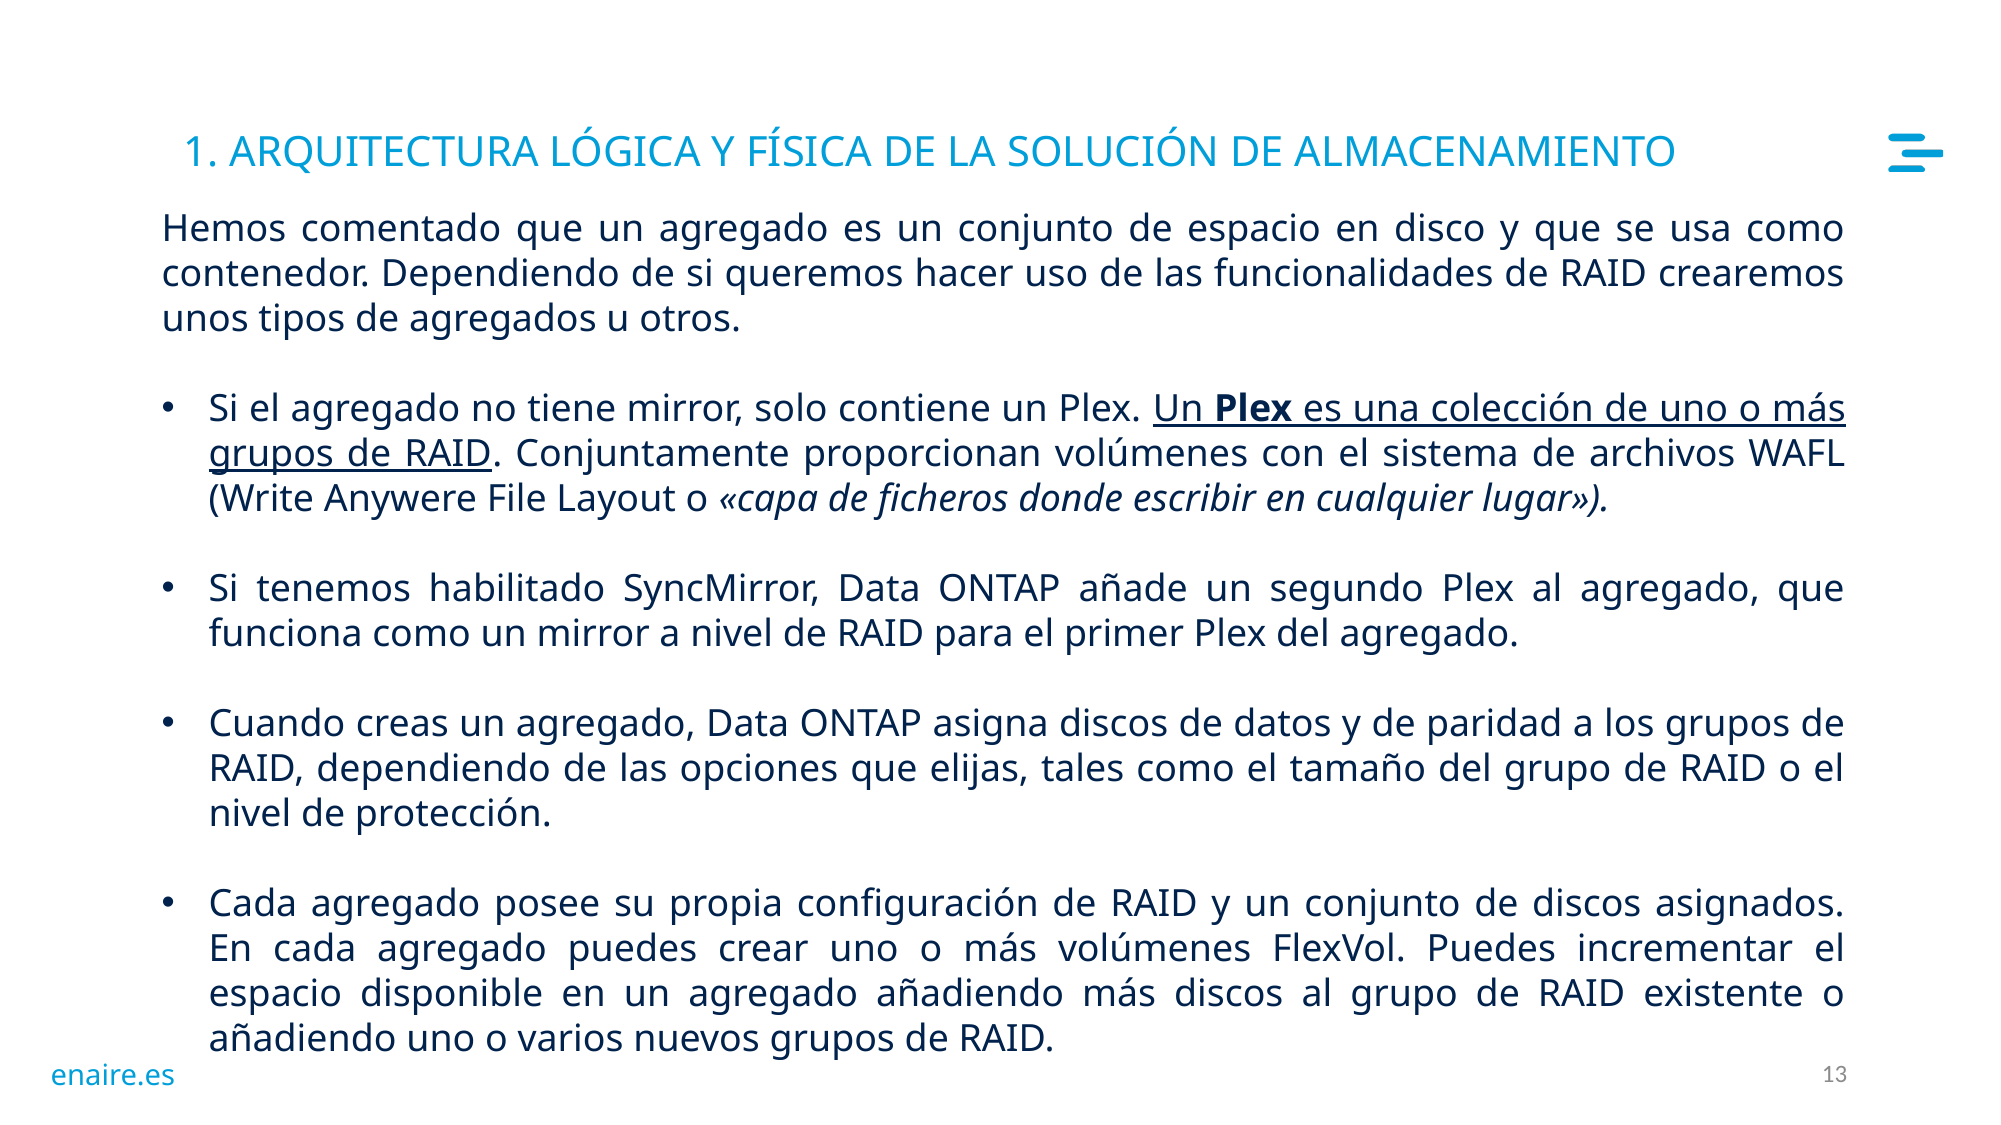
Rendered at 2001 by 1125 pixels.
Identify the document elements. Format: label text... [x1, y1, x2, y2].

slide_number 13 [1412, 1042, 1863, 1103]
text_box enaire.es [50, 1056, 283, 1092]
text_box 1. ARQUITECTURA LÓGICA Y FÍSICA DE LA SOLUCIÓN DE ALMACENAMIENTO [168, 93, 1976, 213]
picture [1888, 133, 1944, 172]
text_box Hemos comentado que un agregado es un conjunto de espacio en disco y que se usa como contenedor. Dependiendo de si queremos hacer uso de las funcionalidades de RAID crearemos unos tipos de agregados u otros. Si el agregado no tiene mirror, solo contiene un Plex. Un Plex es una colección de uno o más grupos de RAID. Conjuntamente proporcionan volúmenes con el sistema de archivos WAFL (Write Anywere File Layout o «capa de ficheros donde escribir en cualquier lugar»). Si tenemos habilitado SyncMirror, Data ONTAP añade un segundo Plex al agregado, que funciona como un mirror a nivel de RAID para el primer Plex del agregado. Cuando creas un agregado, Data ONTAP asigna discos de datos y de paridad a los grupos de RAID, dependiendo de las opciones que elijas, tales como el tamaño del grupo de RAID o el nivel de protección. Cada agregado posee su propia configuración de RAID y un conjunto de discos asignados. En cada agregado puedes crear uno o más volúmenes FlexVol. Puedes incrementar el espacio disponible en un agregado añadiendo más discos al grupo de RAID existente o añadiendo uno o varios nuevos grupos de RAID. [146, 196, 1862, 1125]
